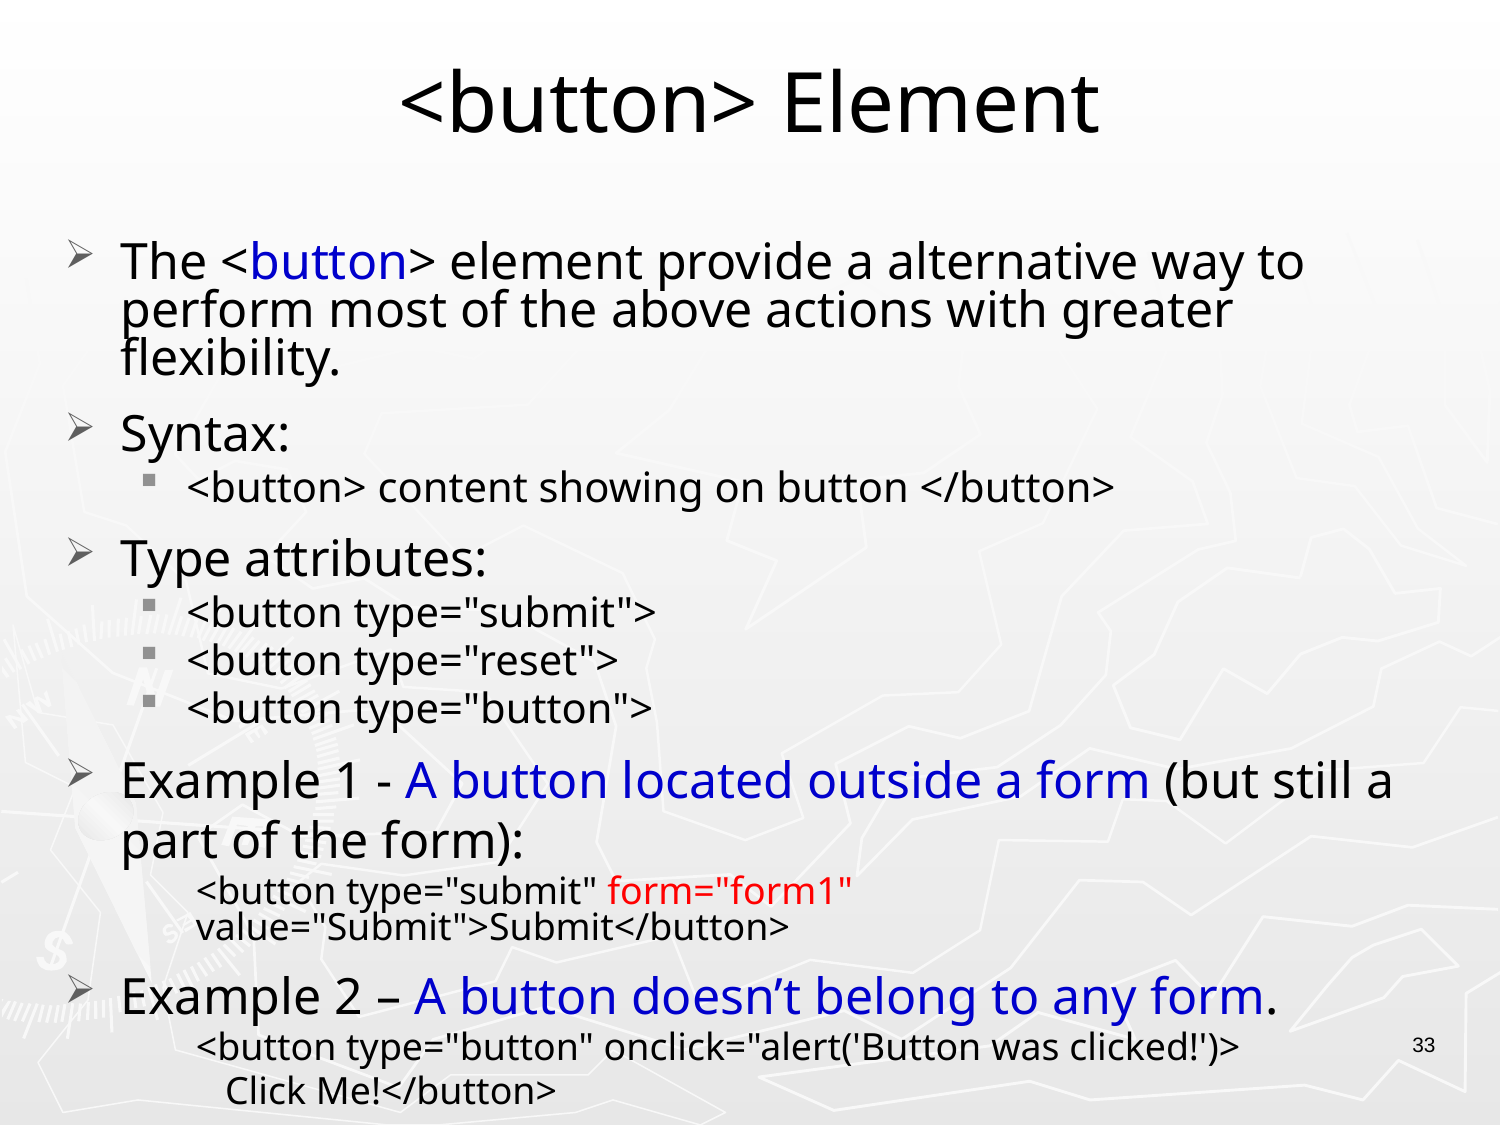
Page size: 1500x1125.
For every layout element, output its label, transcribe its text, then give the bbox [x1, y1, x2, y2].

title <button> Element [49, 37, 1451, 161]
slide_number 33 [1074, 1024, 1451, 1103]
list The <button> element provide a alternative way to perform most of the above actions with greater flexibility. Syntax: <button> content showing on button </button> Type attributes: <button type="submit"> <button type="reset"> <button type="button"> Example 1 - A button located outside a form (but still a part of the form): <button type="submit" form="form1" value="Submit">Submit</button> Example 2 – A button doesn’t belong to any form. <button type="button" onclick="alert('Button was clicked!')> Click Me!</button> [49, 196, 1451, 1001]
